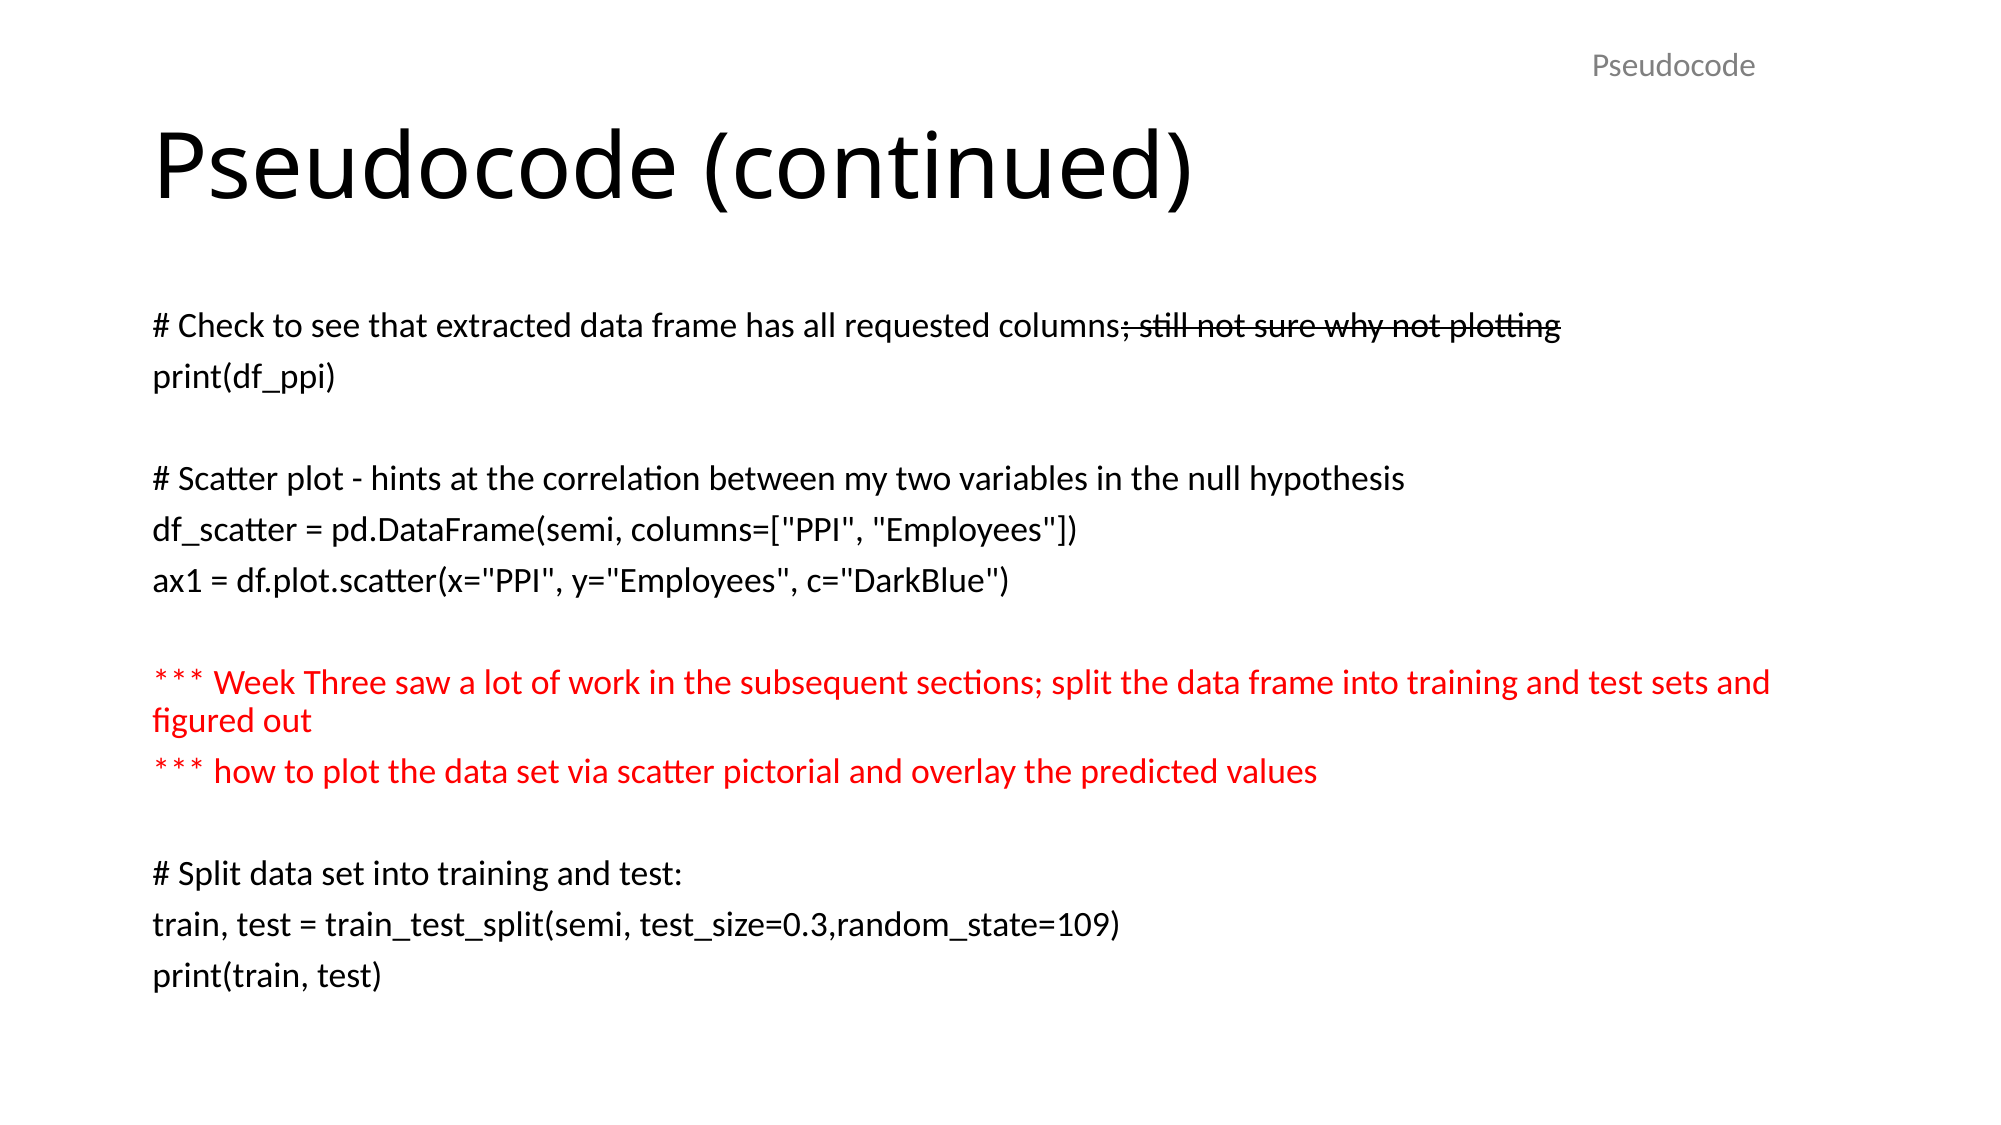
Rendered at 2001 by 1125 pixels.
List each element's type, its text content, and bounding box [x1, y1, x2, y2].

list # Check to see that extracted data frame has all requested columns; still not sure why not plotting print(df_ppi) # Scatter plot - hints at the correlation between my two variables in the null hypothesis df_scatter = pd.DataFrame(semi, columns=["PPI", "Employees"]) ax1 = df.plot.scatter(x="PPI", y="Employees", c="DarkBlue") *** Week Three saw a lot of work in the subsequent sections; split the data frame into training and test sets and figured out *** how to plot the data set via scatter pictorial and overlay the predicted values # Split data set into training and test: train, test = train_test_split(semi, test_size=0.3,random_state=109) print(train, test) [137, 299, 1863, 1014]
title Pseudocode (continued) [137, 59, 1863, 278]
text_box Pseudocode [1577, 35, 1933, 91]
